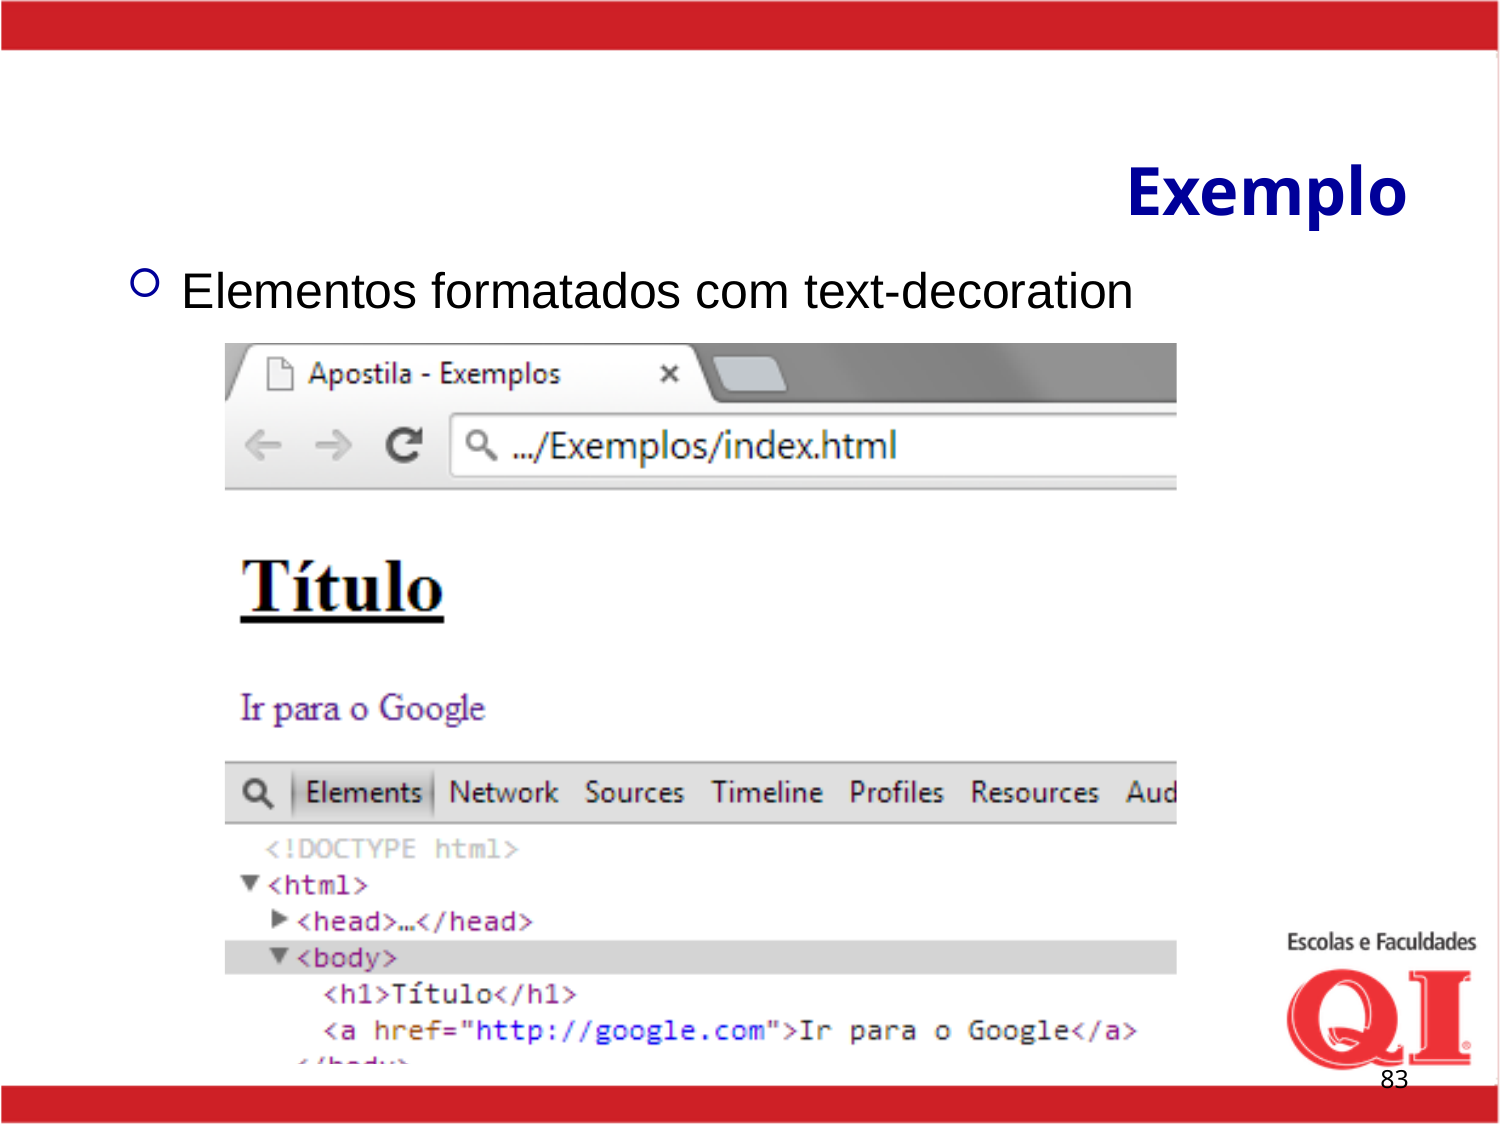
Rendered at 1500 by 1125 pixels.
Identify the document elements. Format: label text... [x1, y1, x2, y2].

title Exemplo [224, 48, 1424, 236]
picture [0, 0, 1500, 1125]
slide_number 83 [1074, 1030, 1424, 1106]
list Elementos formatados com text-decoration [112, 267, 1424, 1014]
